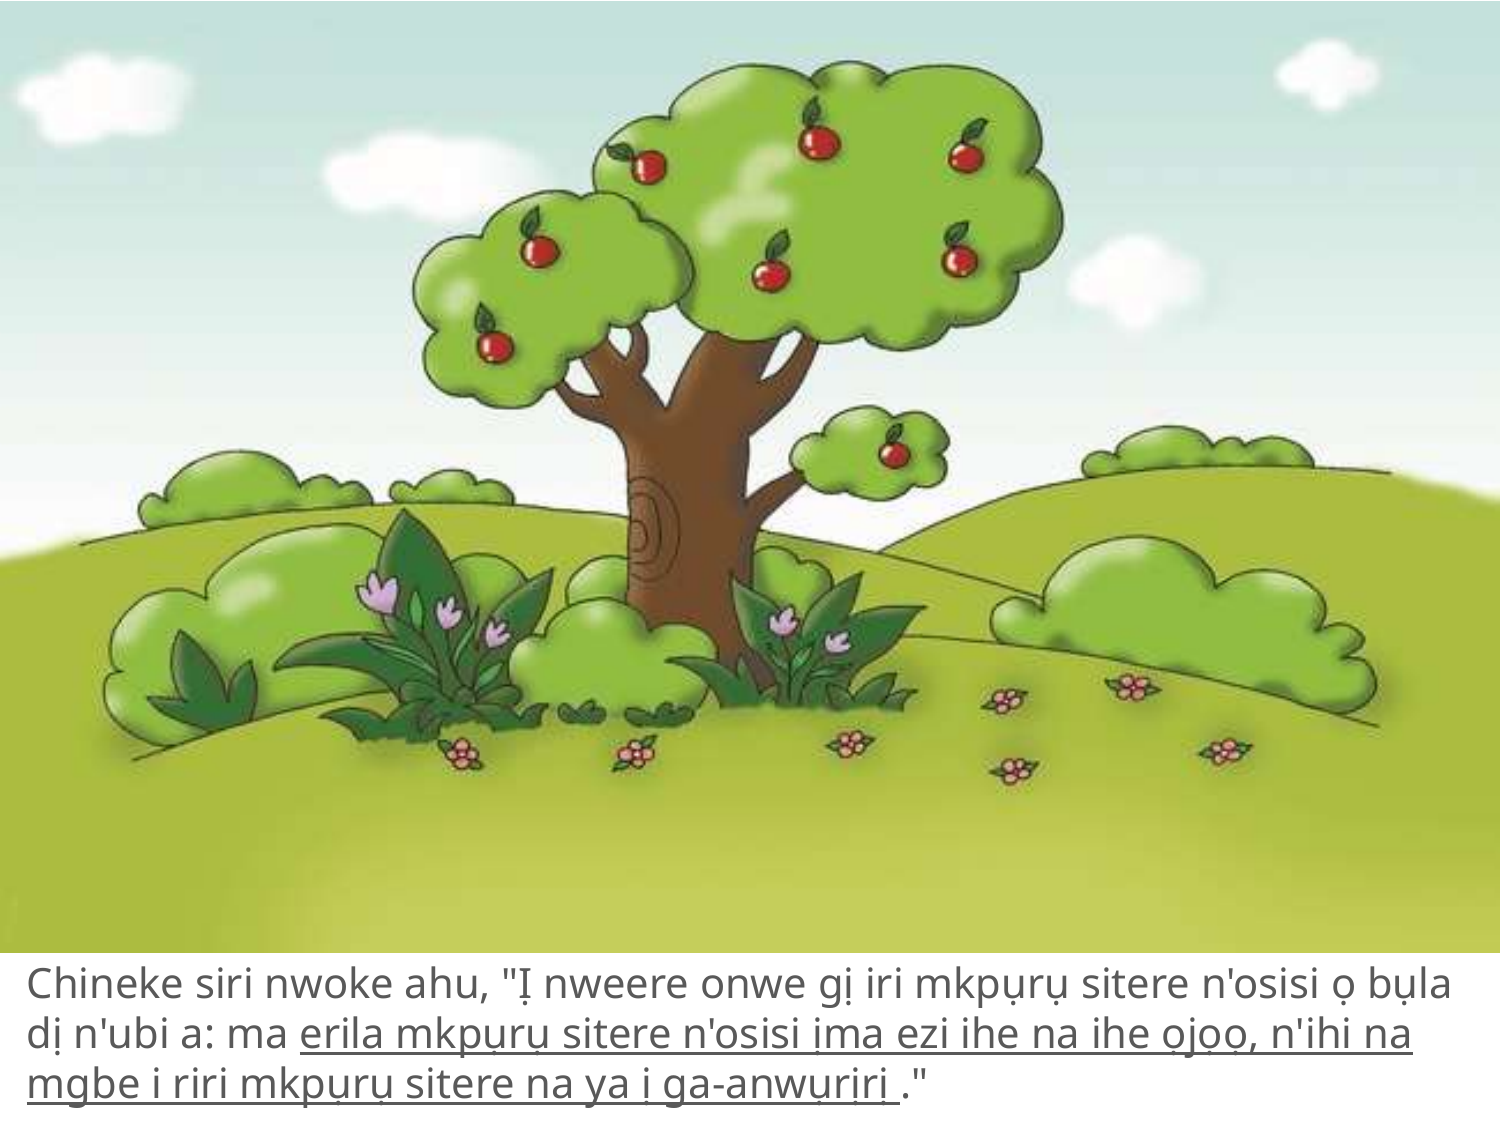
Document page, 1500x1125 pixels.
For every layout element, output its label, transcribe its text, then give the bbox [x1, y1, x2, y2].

picture [0, 0, 1500, 953]
text_box Chineke siri nwoke ahu, "Ị nweere onwe gị iri mkpụrụ sitere n'osisi ọ bụla dị n'ubi a: ma erila mkpụrụ sitere n'osisi ịma ezi ihe na ihe ọjọọ, n'ihi na mgbe i riri mkpụrụ sitere na ya ị ga-anwụrịrị ." [11, 960, 1483, 1115]
